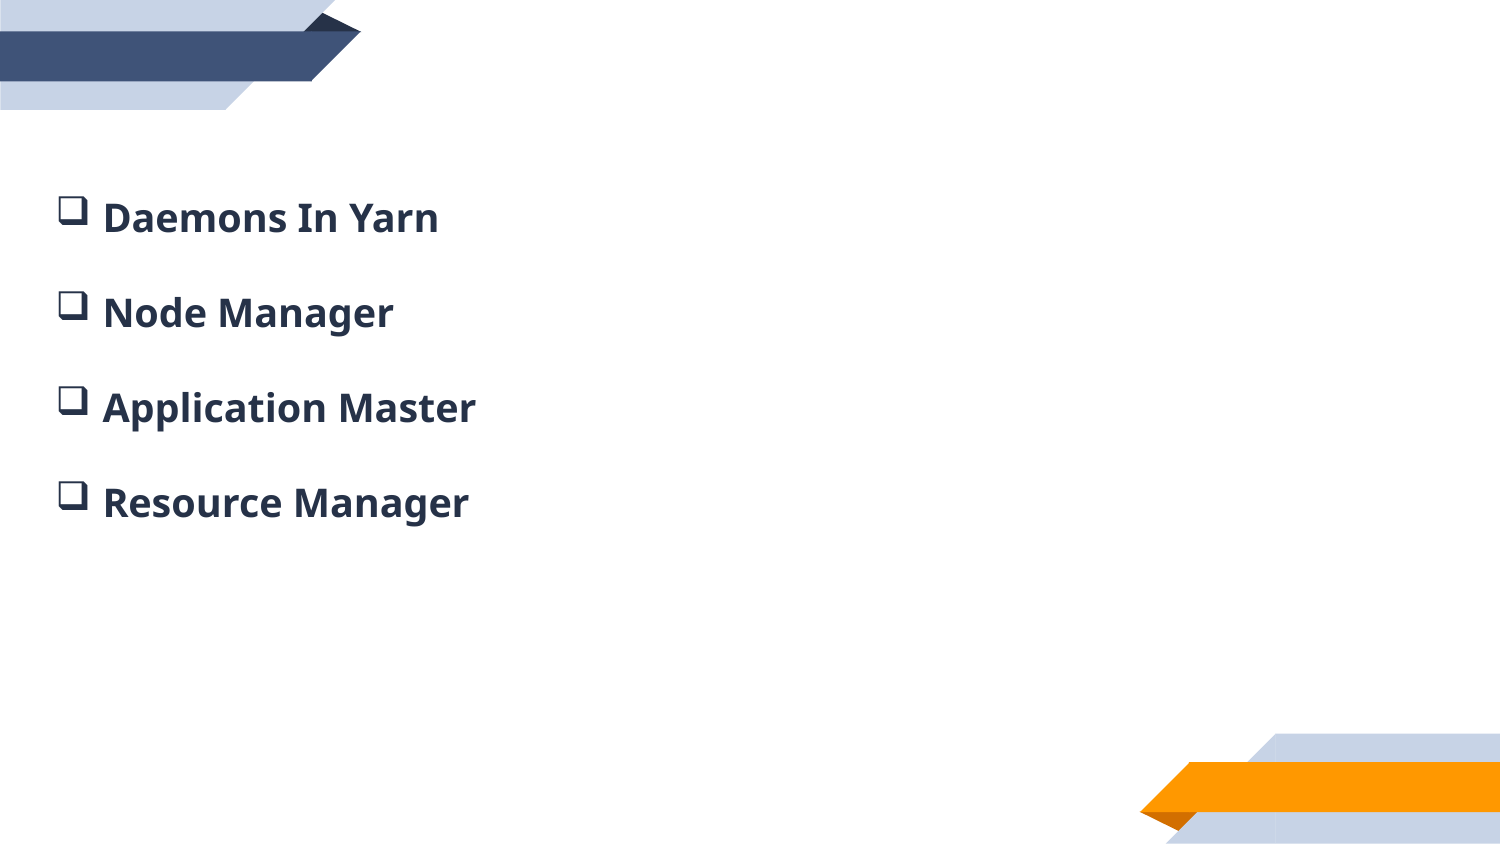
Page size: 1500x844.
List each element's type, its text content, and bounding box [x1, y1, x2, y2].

text_box Daemons In Yarn Node Manager Application Master Resource Manager [0, 137, 1200, 683]
